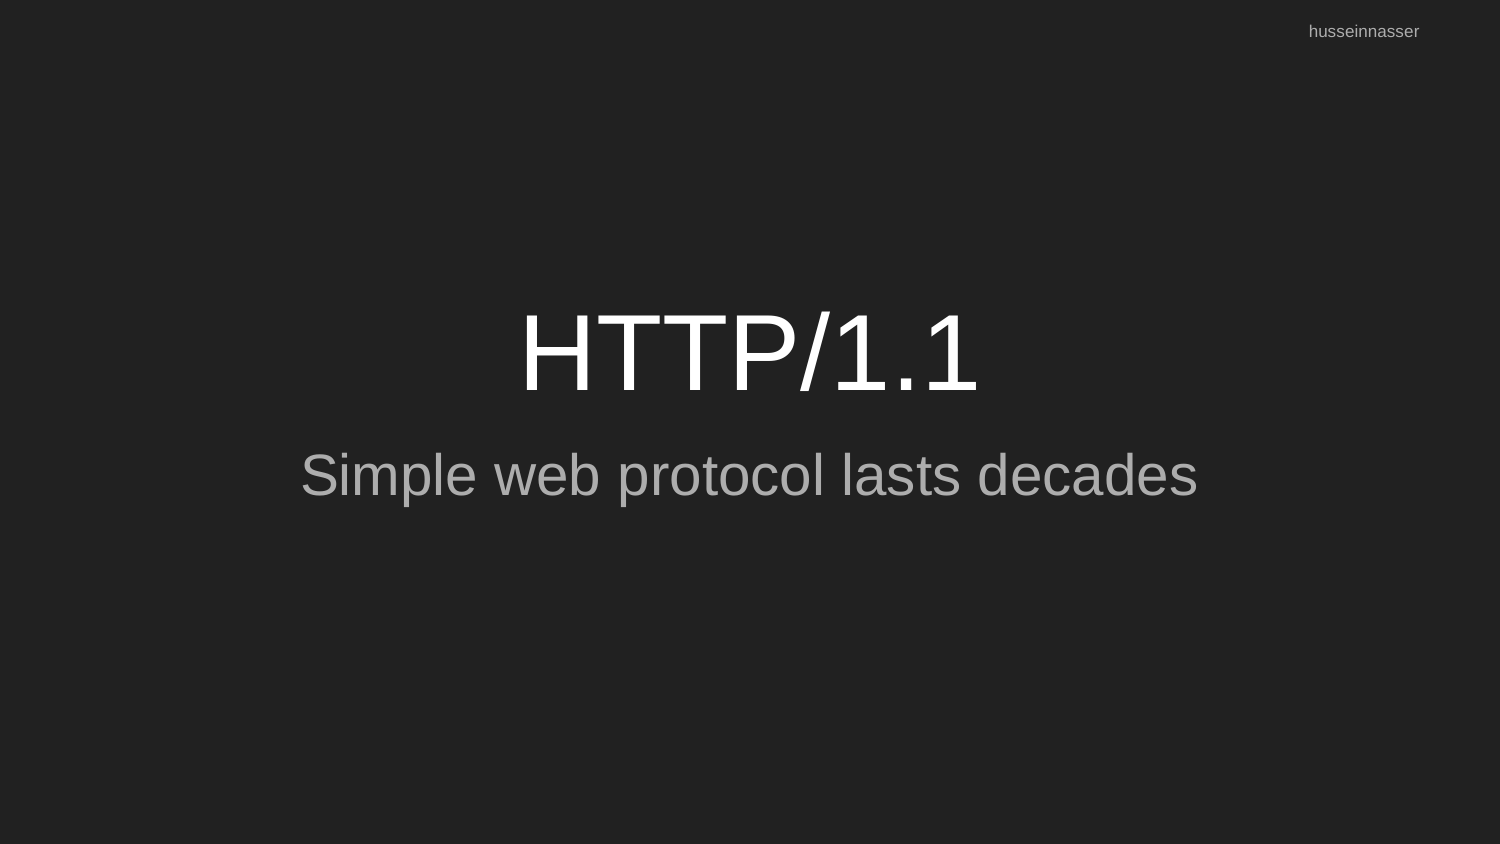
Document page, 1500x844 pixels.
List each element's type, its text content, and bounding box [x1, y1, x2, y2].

title HTTP/1.1 [51, 90, 1449, 421]
subtitle husseinnasser [1236, 11, 1492, 53]
subtitle Simple web protocol lasts decades [51, 421, 1449, 552]
